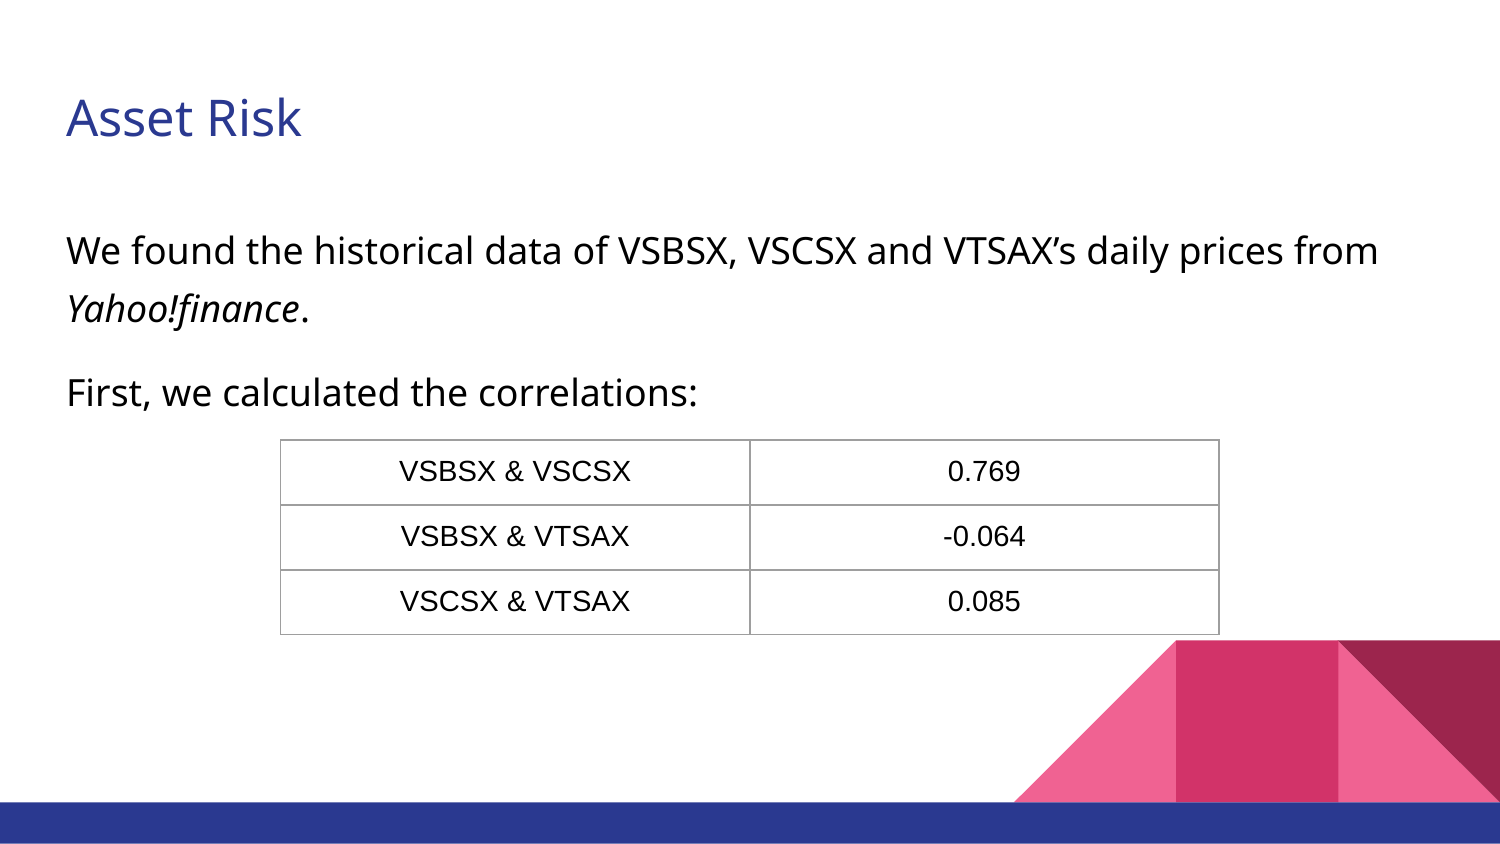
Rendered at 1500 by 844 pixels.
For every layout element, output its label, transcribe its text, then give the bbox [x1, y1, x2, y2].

title Asset Risk [51, 67, 1449, 167]
table_header 0.769 [751, 441, 1218, 504]
table_cell 0.085 [751, 571, 1218, 634]
list We found the historical data of VSBSX, VSCSX and VTSAX’s daily prices from Yahoo!finance. First, we calculated the correlations: [51, 201, 1449, 750]
table_header VSBSX & VSCSX [281, 441, 749, 504]
table_cell -0.064 [751, 506, 1218, 569]
table_cell VSBSX & VTSAX [281, 506, 749, 569]
table_cell VSCSX & VTSAX [281, 571, 749, 634]
